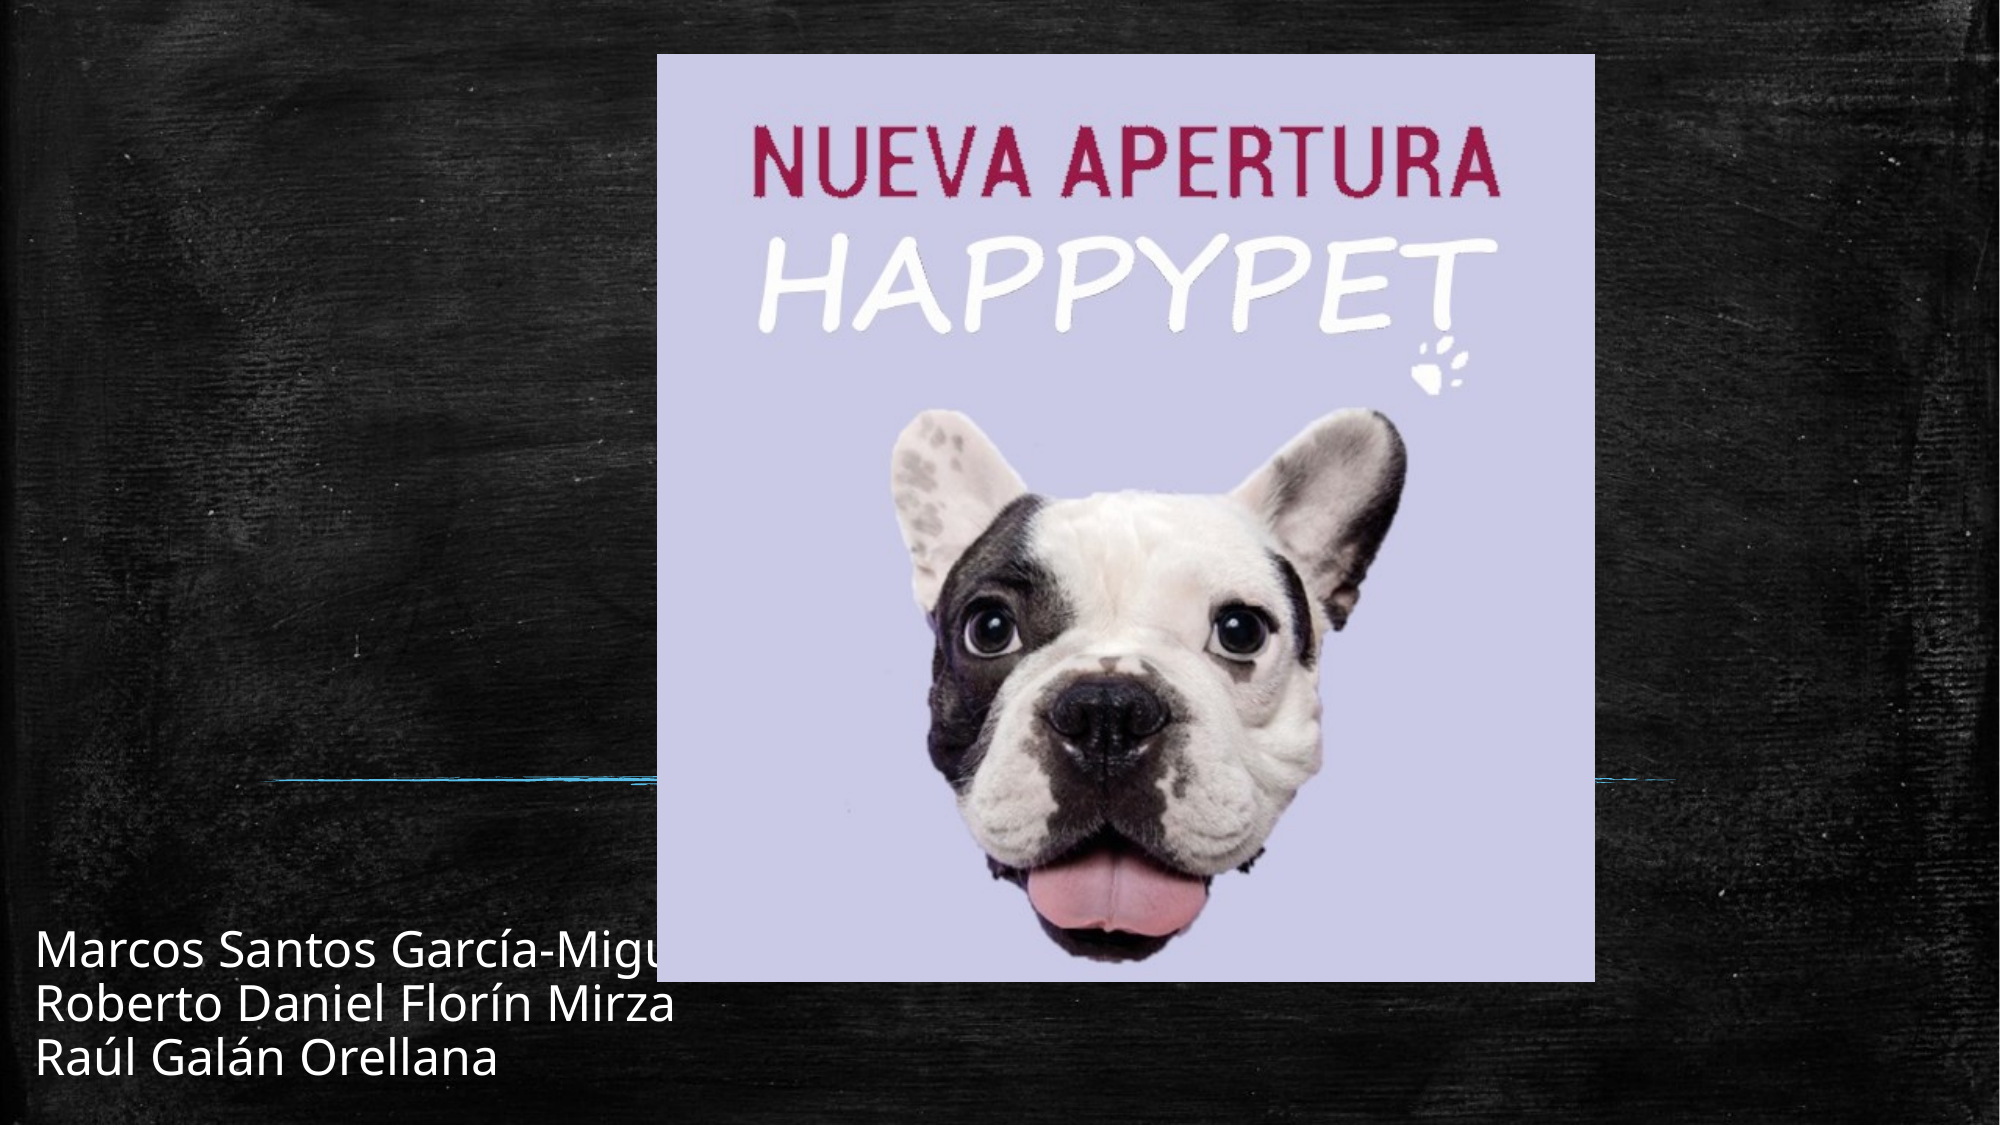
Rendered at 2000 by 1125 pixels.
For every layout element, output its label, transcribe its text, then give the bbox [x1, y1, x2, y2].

picture [657, 54, 1595, 982]
subtitle Marcos Santos García-Miguel Roberto Daniel Florín Mirza Raúl Galán Orellana [19, 916, 1520, 1094]
